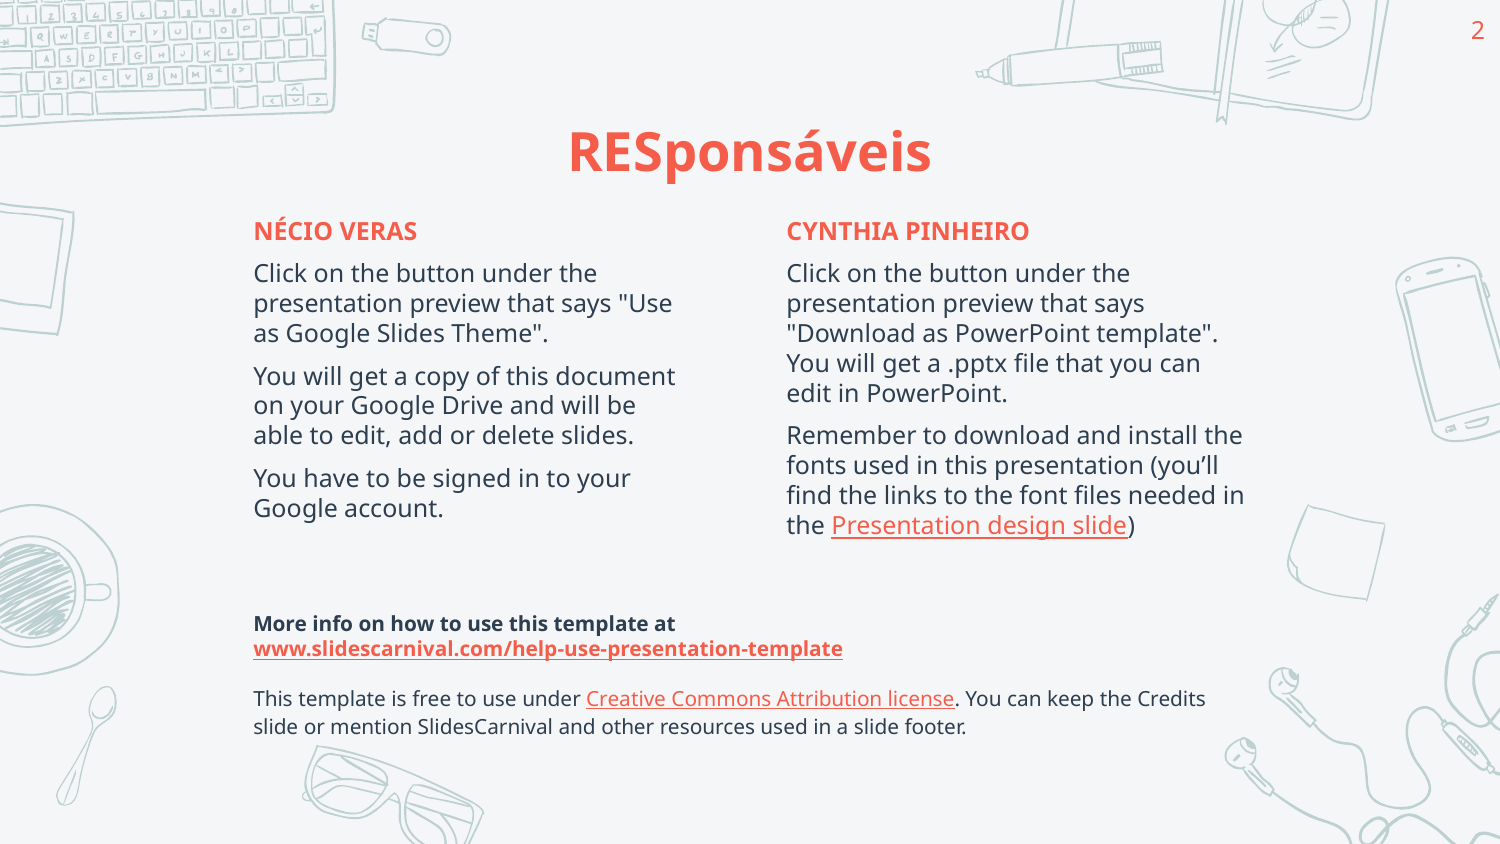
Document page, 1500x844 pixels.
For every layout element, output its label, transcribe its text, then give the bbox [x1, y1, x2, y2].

text_box NÉCIO VERAS Click on the button under the presentation preview that says "Use as Google Slides Theme". You will get a copy of this document on your Google Drive and will be able to edit, add or delete slides. You have to be signed in to your Google account. [238, 200, 708, 472]
slide_number ‹#› [1435, 0, 1500, 53]
text_box More info on how to use this template at www.slidescarnival.com/help-use-presentation-template This template is free to use under Creative Commons Attribution license. You can keep the Credits slide or mention SlidesCarnival and other resources used in a slide footer. [238, 596, 1262, 698]
title RESponsáveis [185, 102, 1315, 198]
text_box CYNTHIA PINHEIRO Click on the button under the presentation preview that says "Download as PowerPoint template". You will get a .pptx file that you can edit in PowerPoint. Remember to download and install the fonts used in this presentation (you’ll find the links to the font files needed in the Presentation design slide) [771, 200, 1262, 472]
